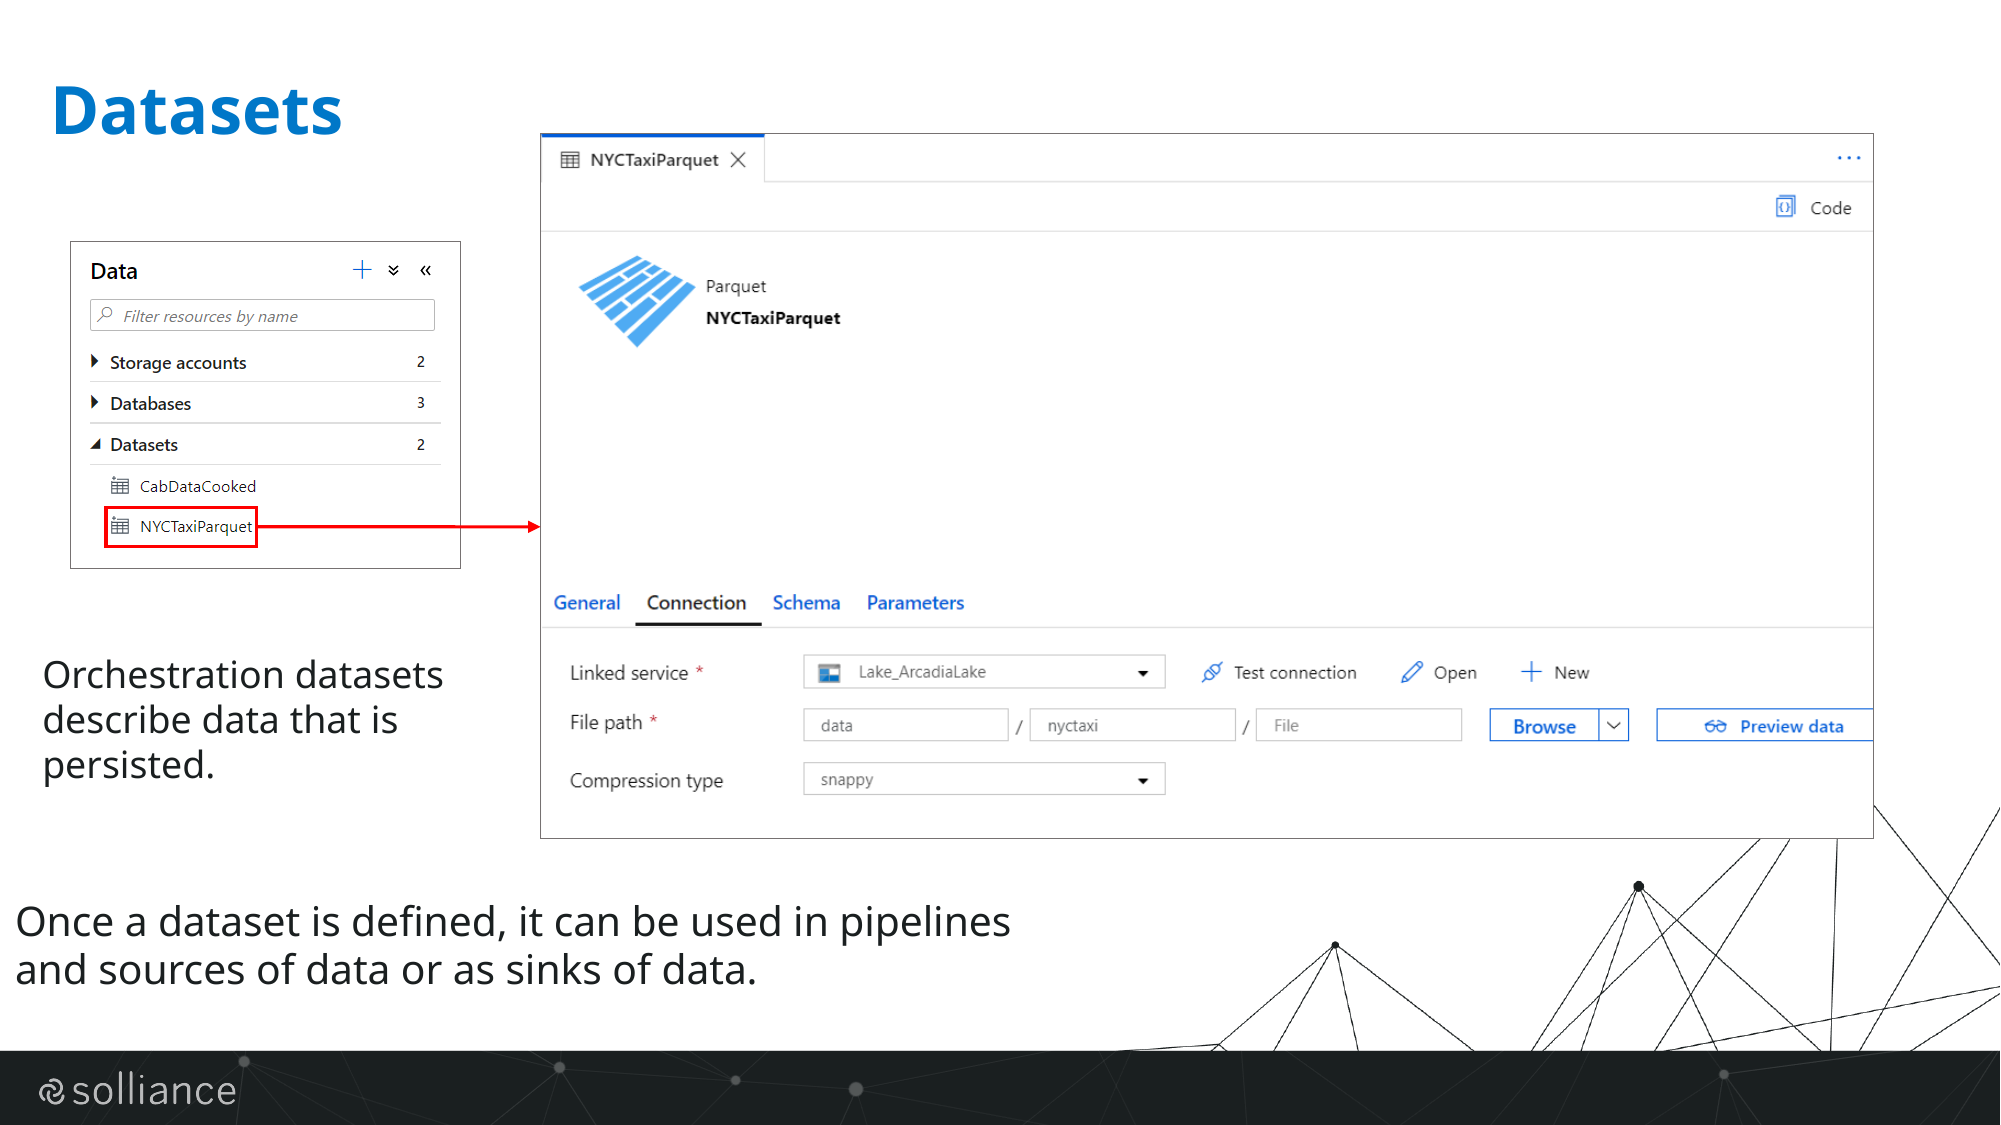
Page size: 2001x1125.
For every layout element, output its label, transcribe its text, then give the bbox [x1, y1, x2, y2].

title Datasets [35, 4, 756, 222]
picture [39, 1071, 236, 1105]
text_box Orchestration datasets describe data that is persisted. [27, 643, 486, 794]
list Once a dataset is defined, it can be used in pipelines and sources of data or as sinks of data. [0, 887, 1081, 1049]
picture [540, 133, 2000, 1051]
picture [70, 241, 461, 569]
